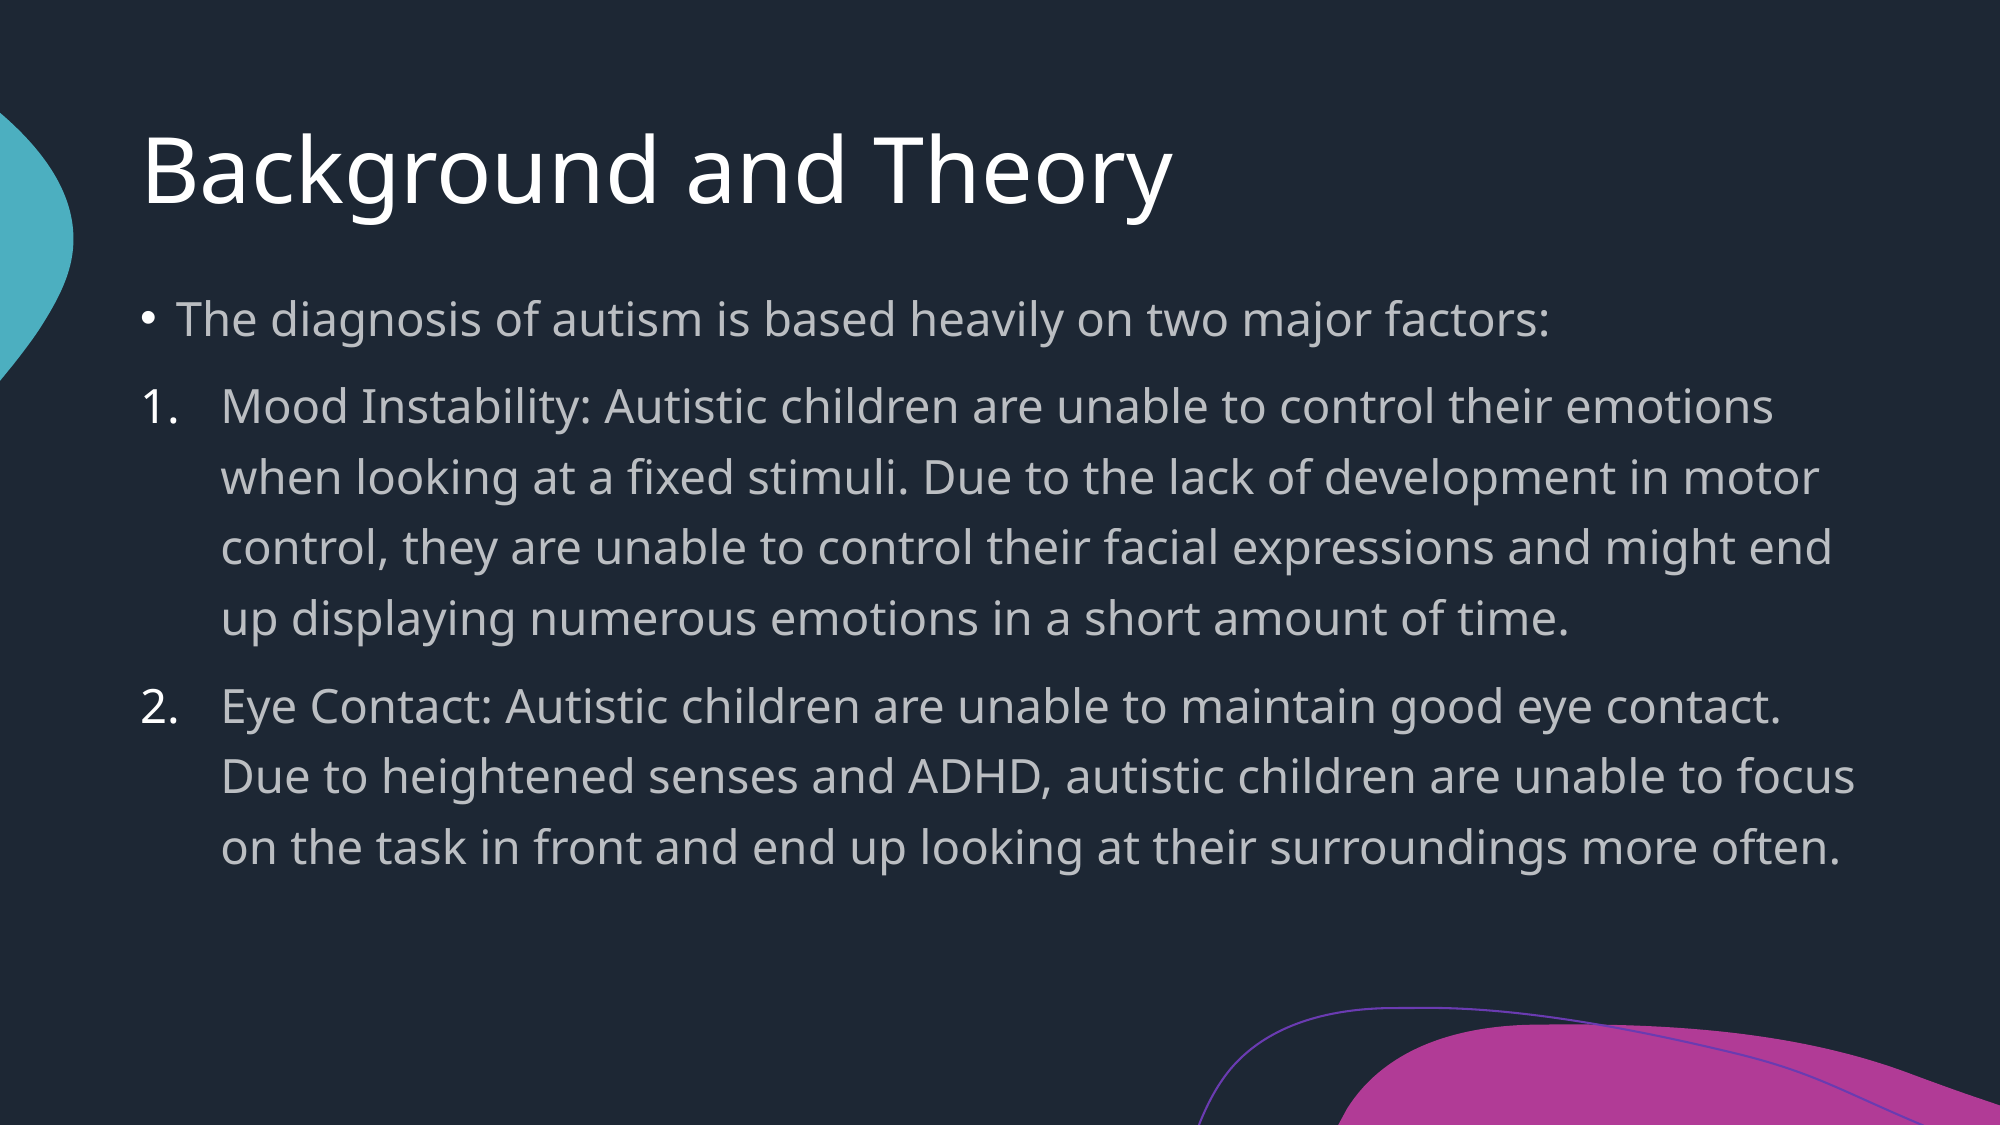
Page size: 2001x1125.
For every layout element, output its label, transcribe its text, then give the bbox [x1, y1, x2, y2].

title Background and Theory [125, 49, 1875, 267]
list The diagnosis of autism is based heavily on two major factors: Mood Instability: Autistic children are unable to control their emotions when looking at a fixed stimuli. Due to the lack of development in motor control, they are unable to control their facial expressions and might end up displaying numerous emotions in a short amount of time. Eye Contact: Autistic children are unable to maintain good eye contact. Due to heightened senses and ADHD, autistic children are unable to focus on the task in front and end up looking at their surroundings more often. [125, 267, 1875, 946]
